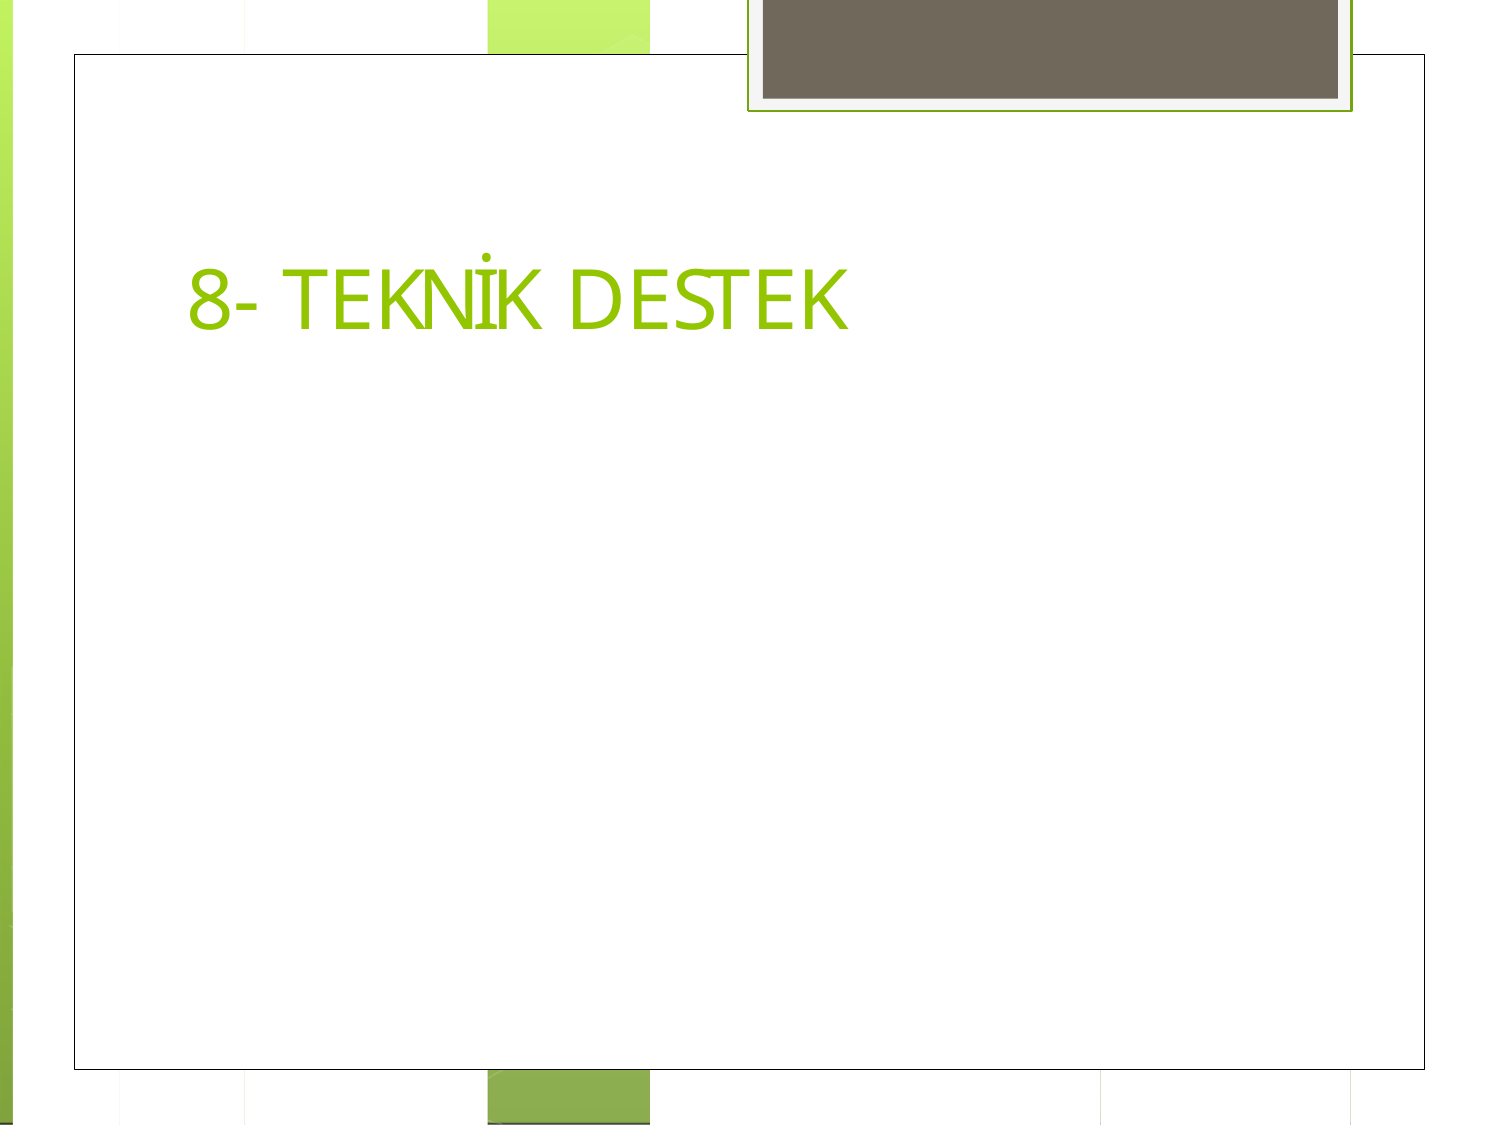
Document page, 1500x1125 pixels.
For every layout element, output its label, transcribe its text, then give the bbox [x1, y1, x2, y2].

title 8- TEKNİK DESTEK [184, 246, 1316, 435]
picture [0, 0, 1500, 1125]
